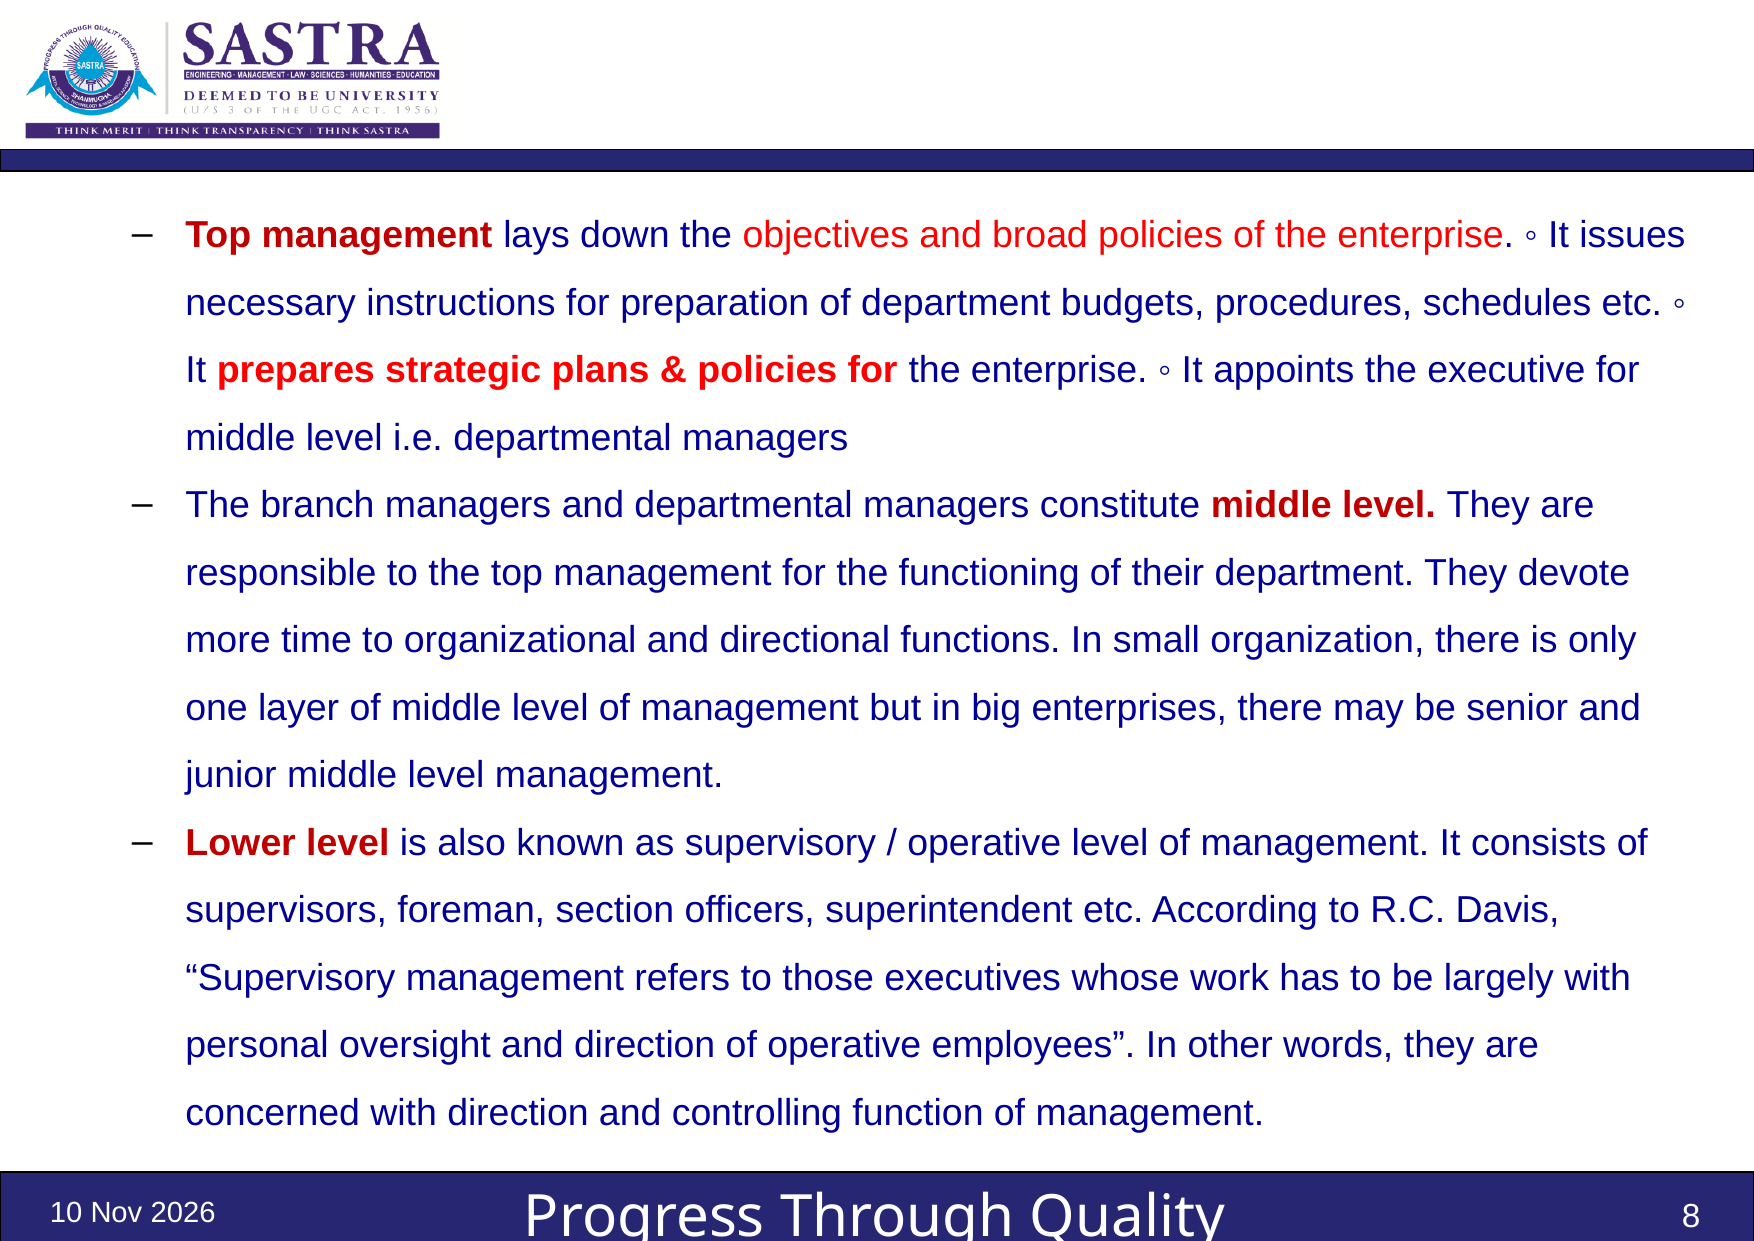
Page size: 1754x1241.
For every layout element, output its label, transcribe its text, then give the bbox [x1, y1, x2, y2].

picture [0, 13, 465, 146]
list Top management lays down the objectives and broad policies of the enterprise. ◦ It issues necessary instructions for preparation of department budgets, procedures, schedules etc. ◦ It prepares strategic plans & policies for the enterprise. ◦ It appoints the executive for middle level i.e. departmental managers The branch managers and departmental managers constitute middle level. They are responsible to the top management for the functioning of their department. They devote more time to organizational and directional functions. In small organization, there is only one layer of middle level of management but in big enterprises, there may be senior and junior middle level management. Lower level is also known as supervisory / operative level of management. It consists of supervisors, foreman, section officers, superintendent etc. According to R.C. Davis, “Supervisory management refers to those executives whose work has to be largely with personal oversight and direction of operative employees”. In other words, they are concerned with direction and controlling function of management. [29, 179, 1725, 1137]
slide_number 20-Oct-20 [32, 1184, 267, 1236]
slide_number 8 [1307, 1184, 1718, 1237]
